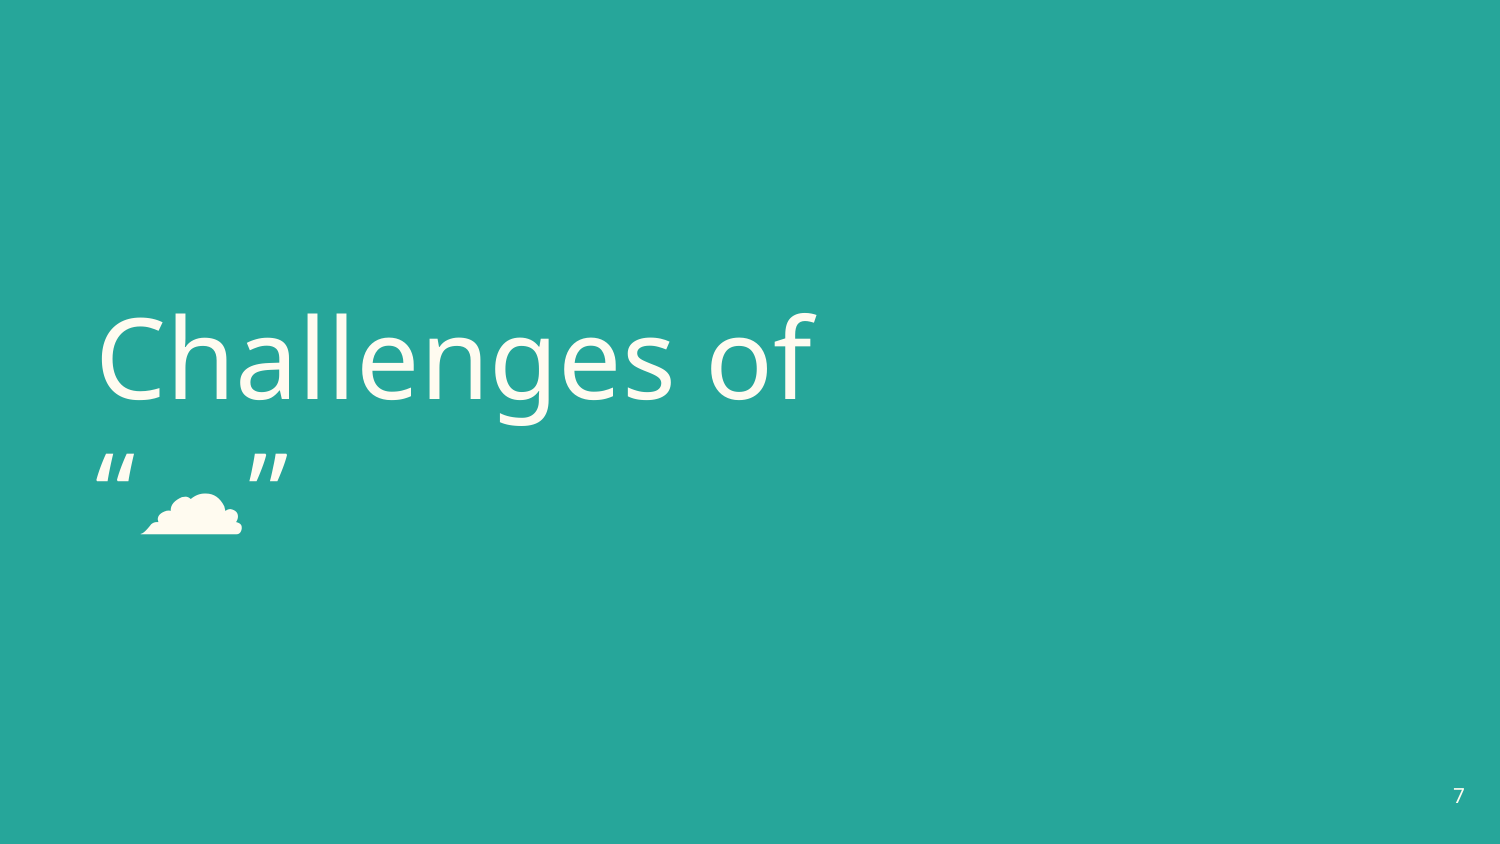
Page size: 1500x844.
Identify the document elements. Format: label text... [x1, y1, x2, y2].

title Challenges of “☁️” [80, 86, 865, 758]
slide_number 7 [1389, 764, 1480, 830]
